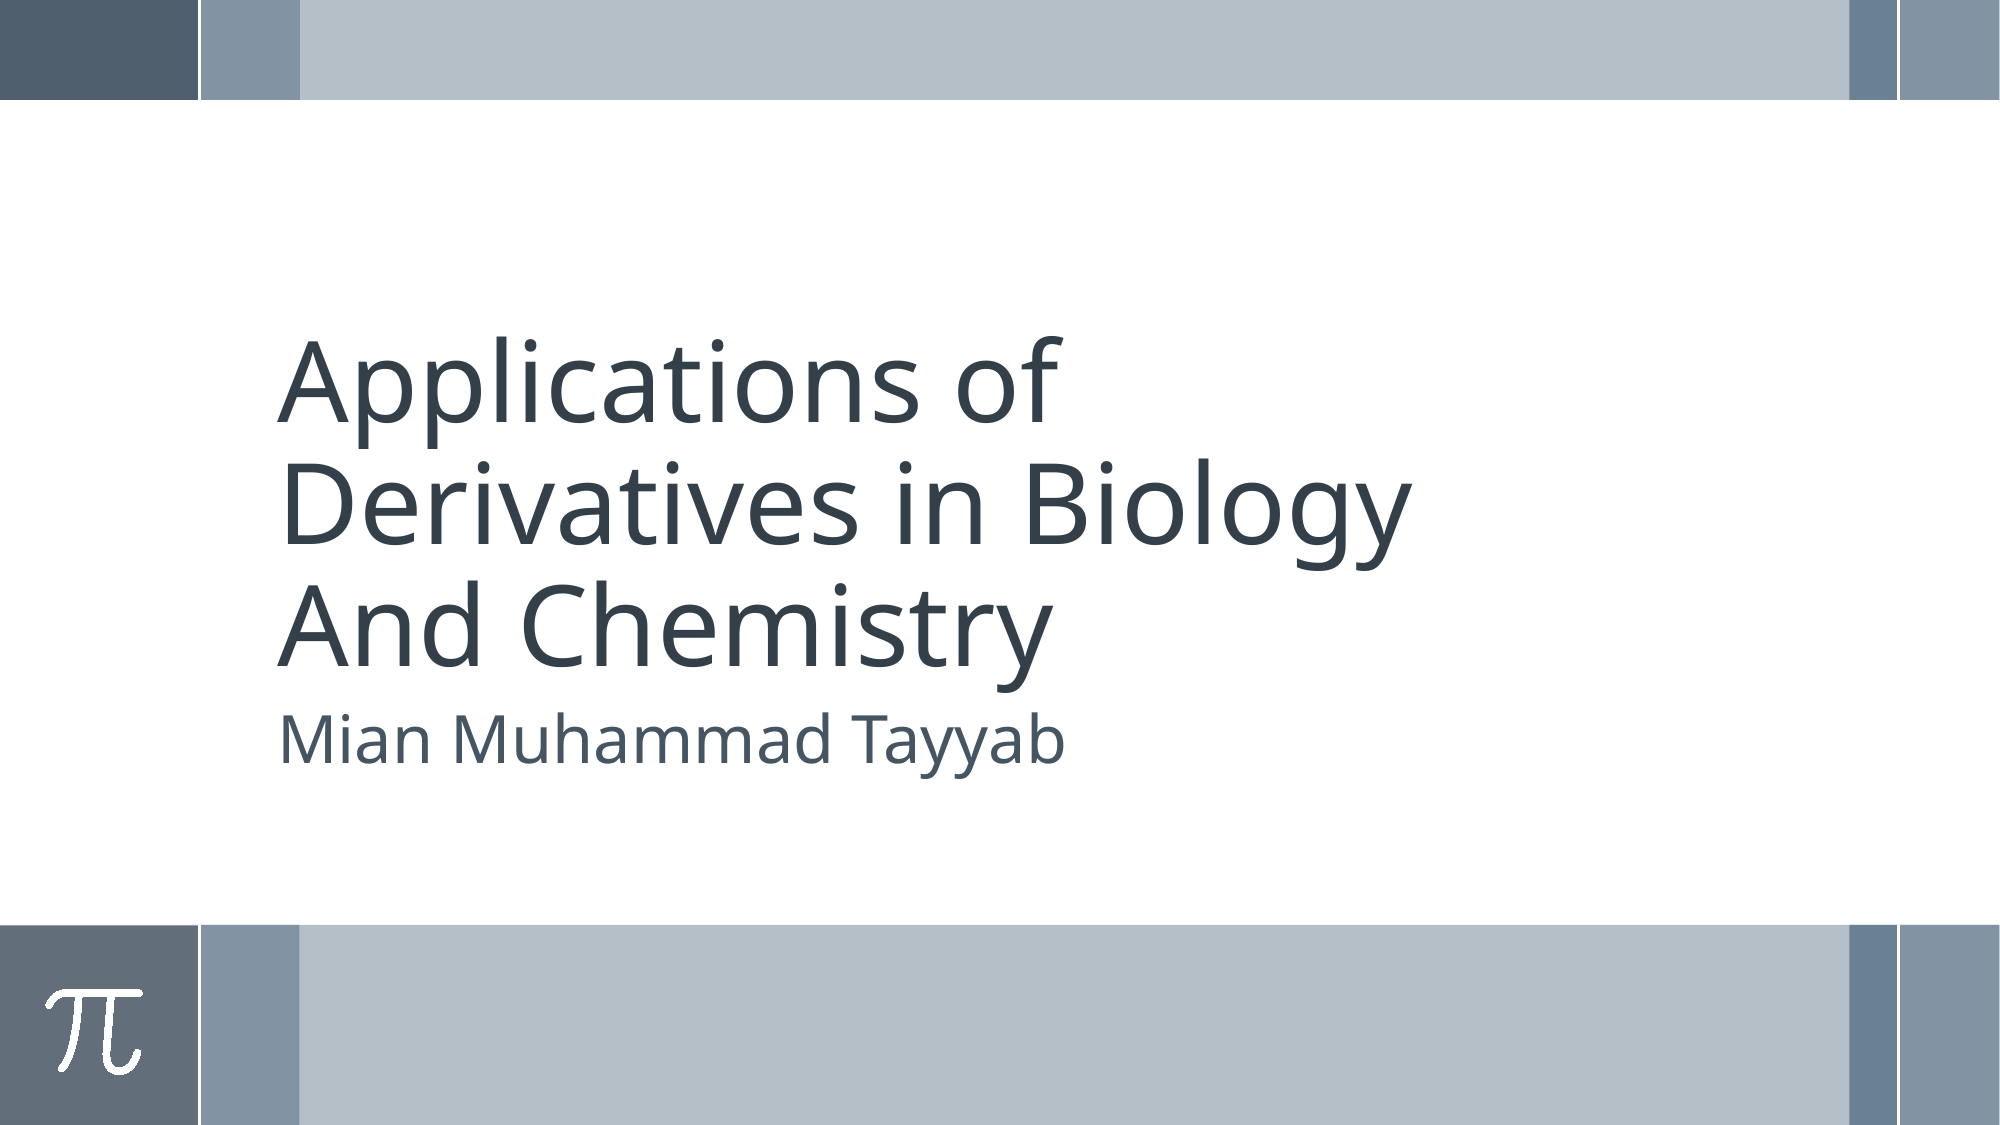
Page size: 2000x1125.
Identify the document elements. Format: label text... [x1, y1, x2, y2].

list Mian Muhammad Tayyab [262, 698, 1454, 888]
title Applications of Derivatives in Biology And Chemistry [262, 262, 1622, 698]
